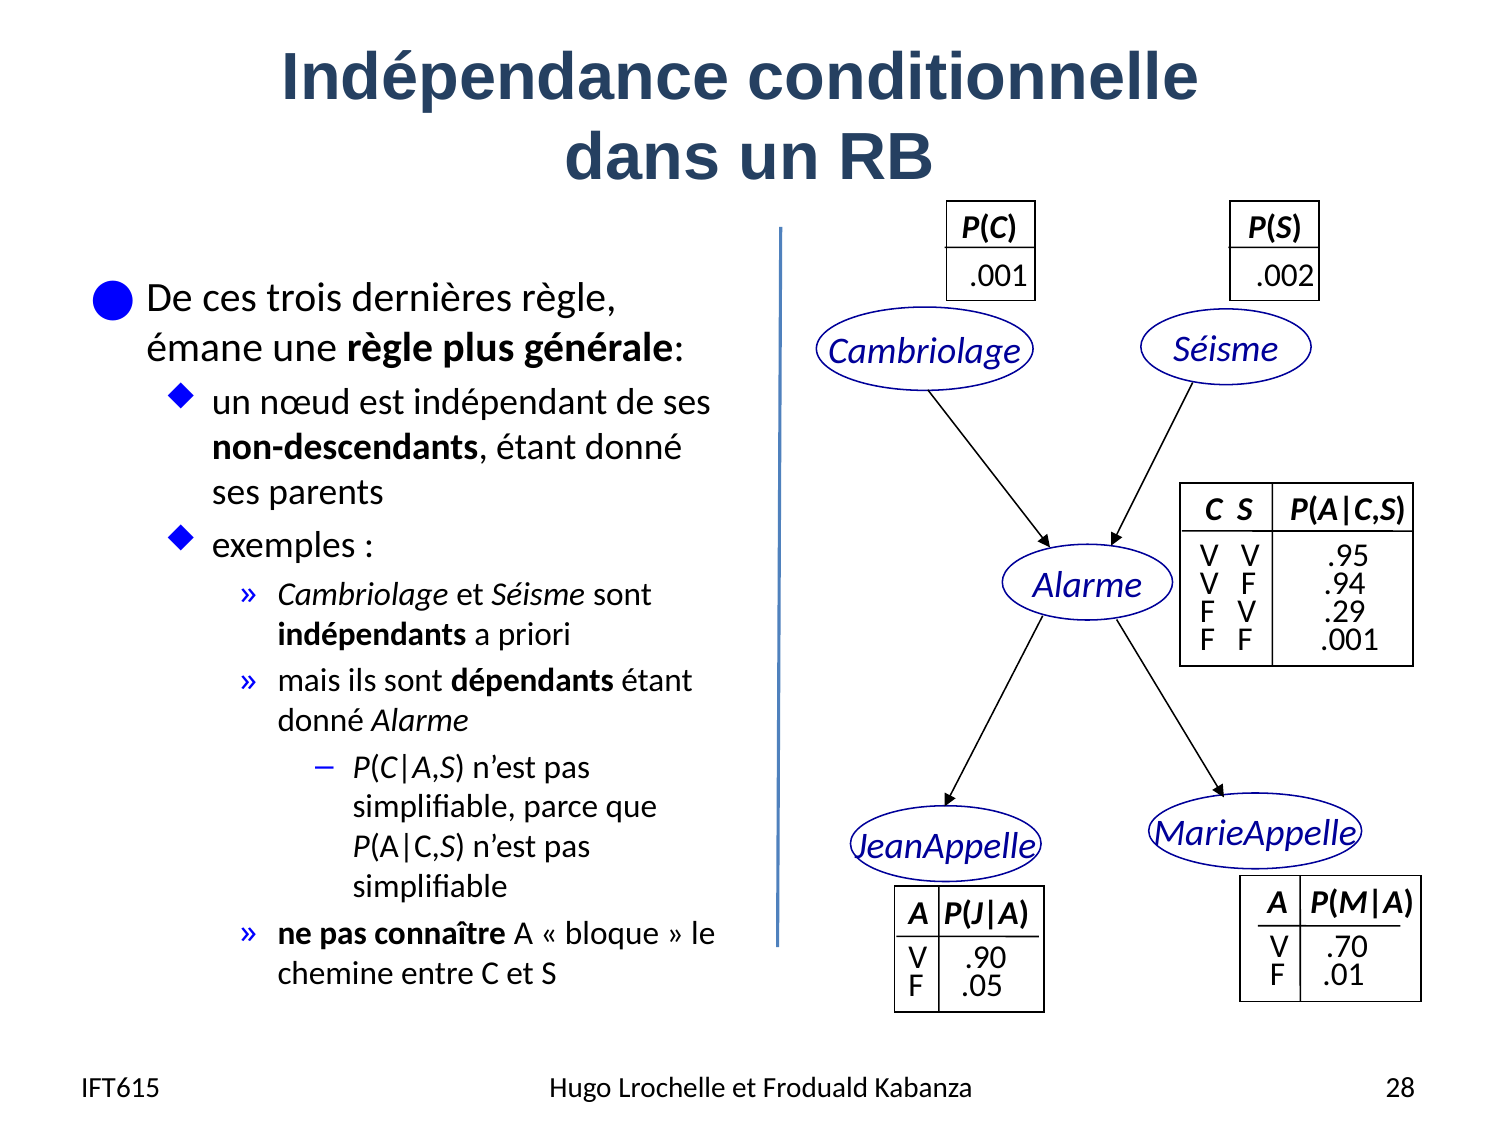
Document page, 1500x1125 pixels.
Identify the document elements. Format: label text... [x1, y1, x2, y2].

title Indépendance conditionnelle dans un RB [75, 19, 1425, 207]
slide_number 28 [1080, 1056, 1431, 1117]
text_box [816, 190, 1432, 1013]
footer Hugo Lrochelle et Froduald Kabanza [520, 1056, 996, 1117]
slide_number IFT615 [66, 1056, 356, 1117]
list De ces trois dernières règle, émane une règle plus générale: un nœud est indépendant de ses non-descendants, étant donné ses parents exemples : Cambriolage et Séisme sont indépendants a priori mais ils sont dépendants étant donné Alarme P(C|A,S) n’est pas simplifiable, parce que P(A|C,S) n’est pas simplifiable ne pas connaître A « bloque » le chemine entre C et S [75, 262, 750, 1005]
